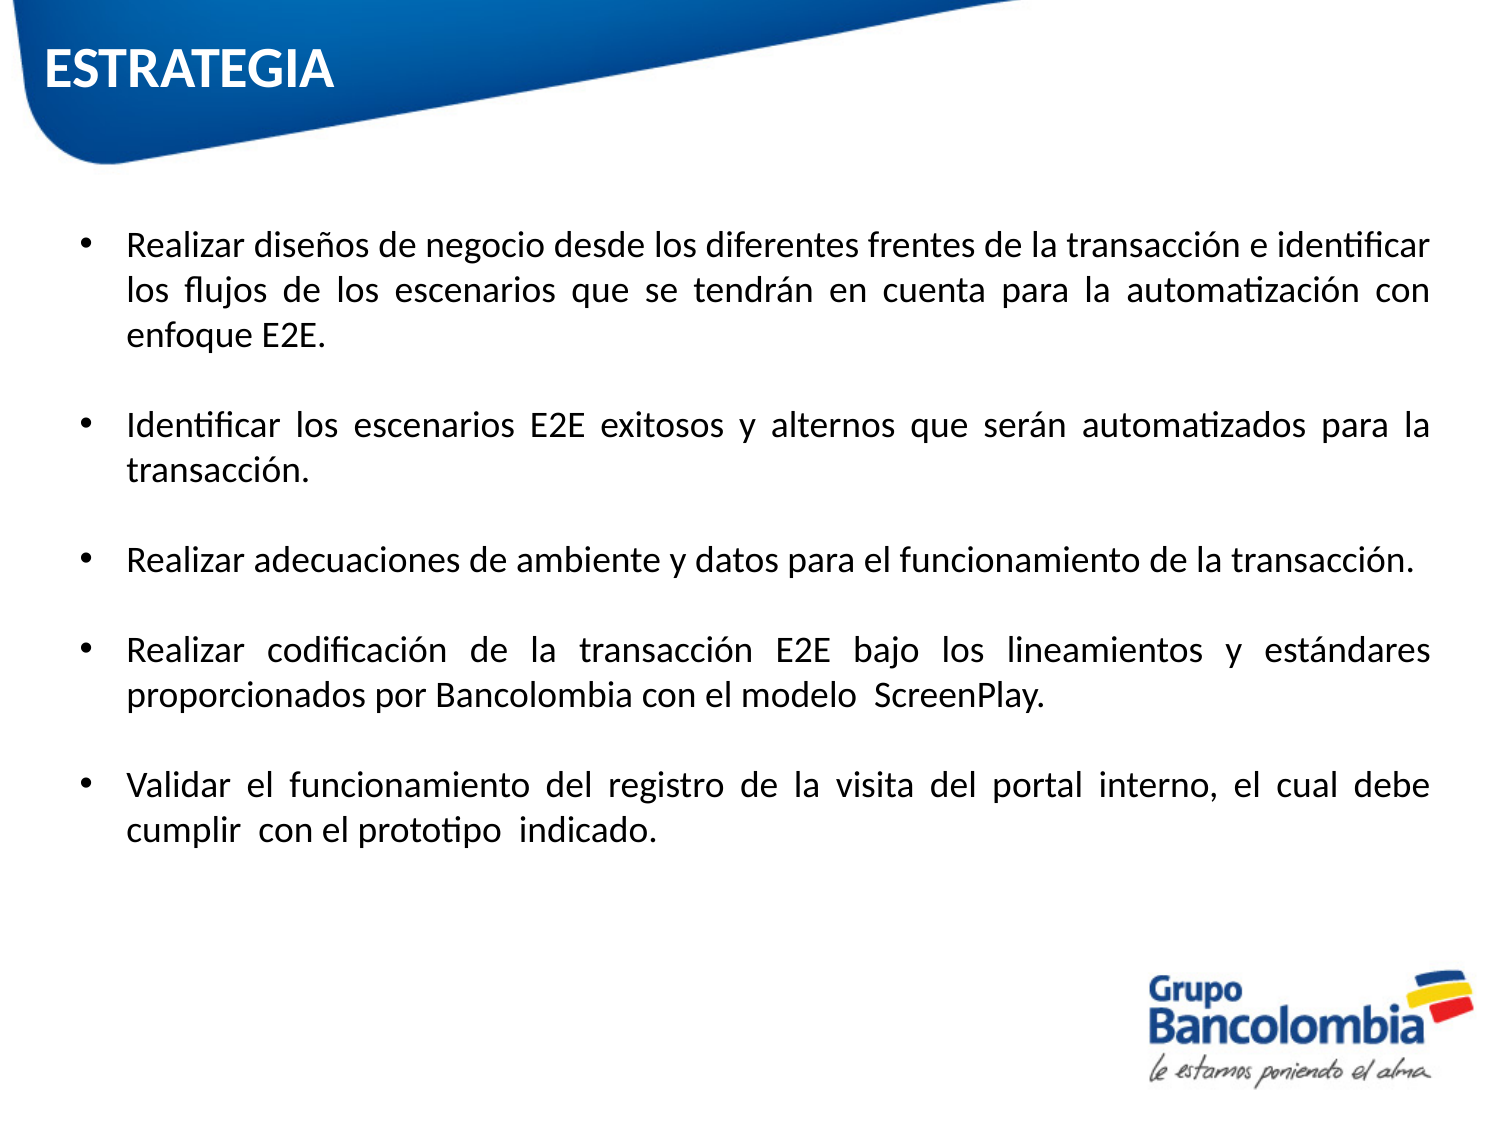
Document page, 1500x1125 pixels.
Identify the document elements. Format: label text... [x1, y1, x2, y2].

title ESTRATEGIA [29, 30, 620, 181]
text_box Realizar diseños de negocio desde los diferentes frentes de la transacción e identificar los flujos de los escenarios que se tendrán en cuenta para la automatización con enfoque E2E. Identificar los escenarios E2E exitosos y alternos que serán automatizados para la transacción. Realizar adecuaciones de ambiente y datos para el funcionamiento de la transacción. Realizar codificación de la transacción E2E bajo los lineamientos y estándares proporcionados por Bancolombia con el modelo ScreenPlay. Validar el funcionamiento del registro de la visita del portal interno, el cual debe cumplir con el prototipo indicado. [64, 212, 1447, 903]
picture [0, 0, 1500, 1125]
